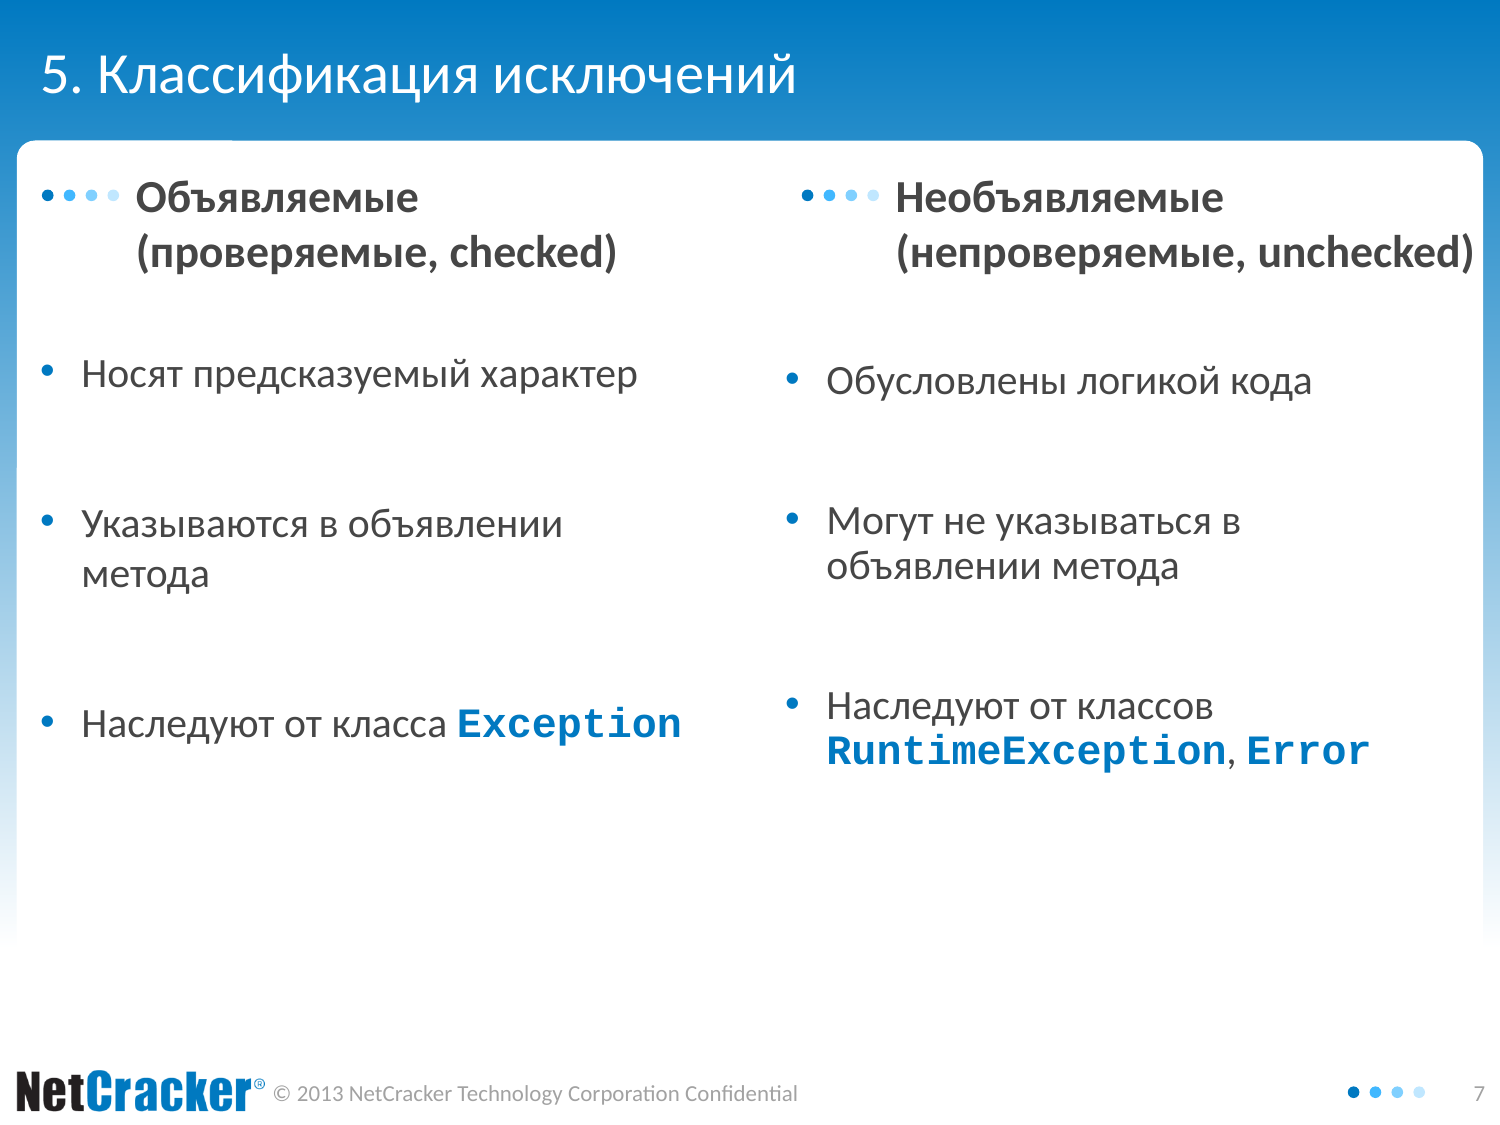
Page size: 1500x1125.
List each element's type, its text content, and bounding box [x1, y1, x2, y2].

list Обусловлены логикой кода Могут не указываться в объявлении метода Наследуют от классов RuntimeException, Error [761, 335, 1468, 1062]
list Объявляемые (проверяемые, checked) [135, 166, 724, 336]
list Носят предсказуемый характер Указываются в объявлении метода Наследуют от класса Exception [16, 322, 723, 1043]
title 5. Классификация исключений [16, 0, 1483, 141]
picture [5, 1062, 272, 1122]
list Необъявляемые (непроверяемые, unchecked) [895, 166, 1484, 338]
